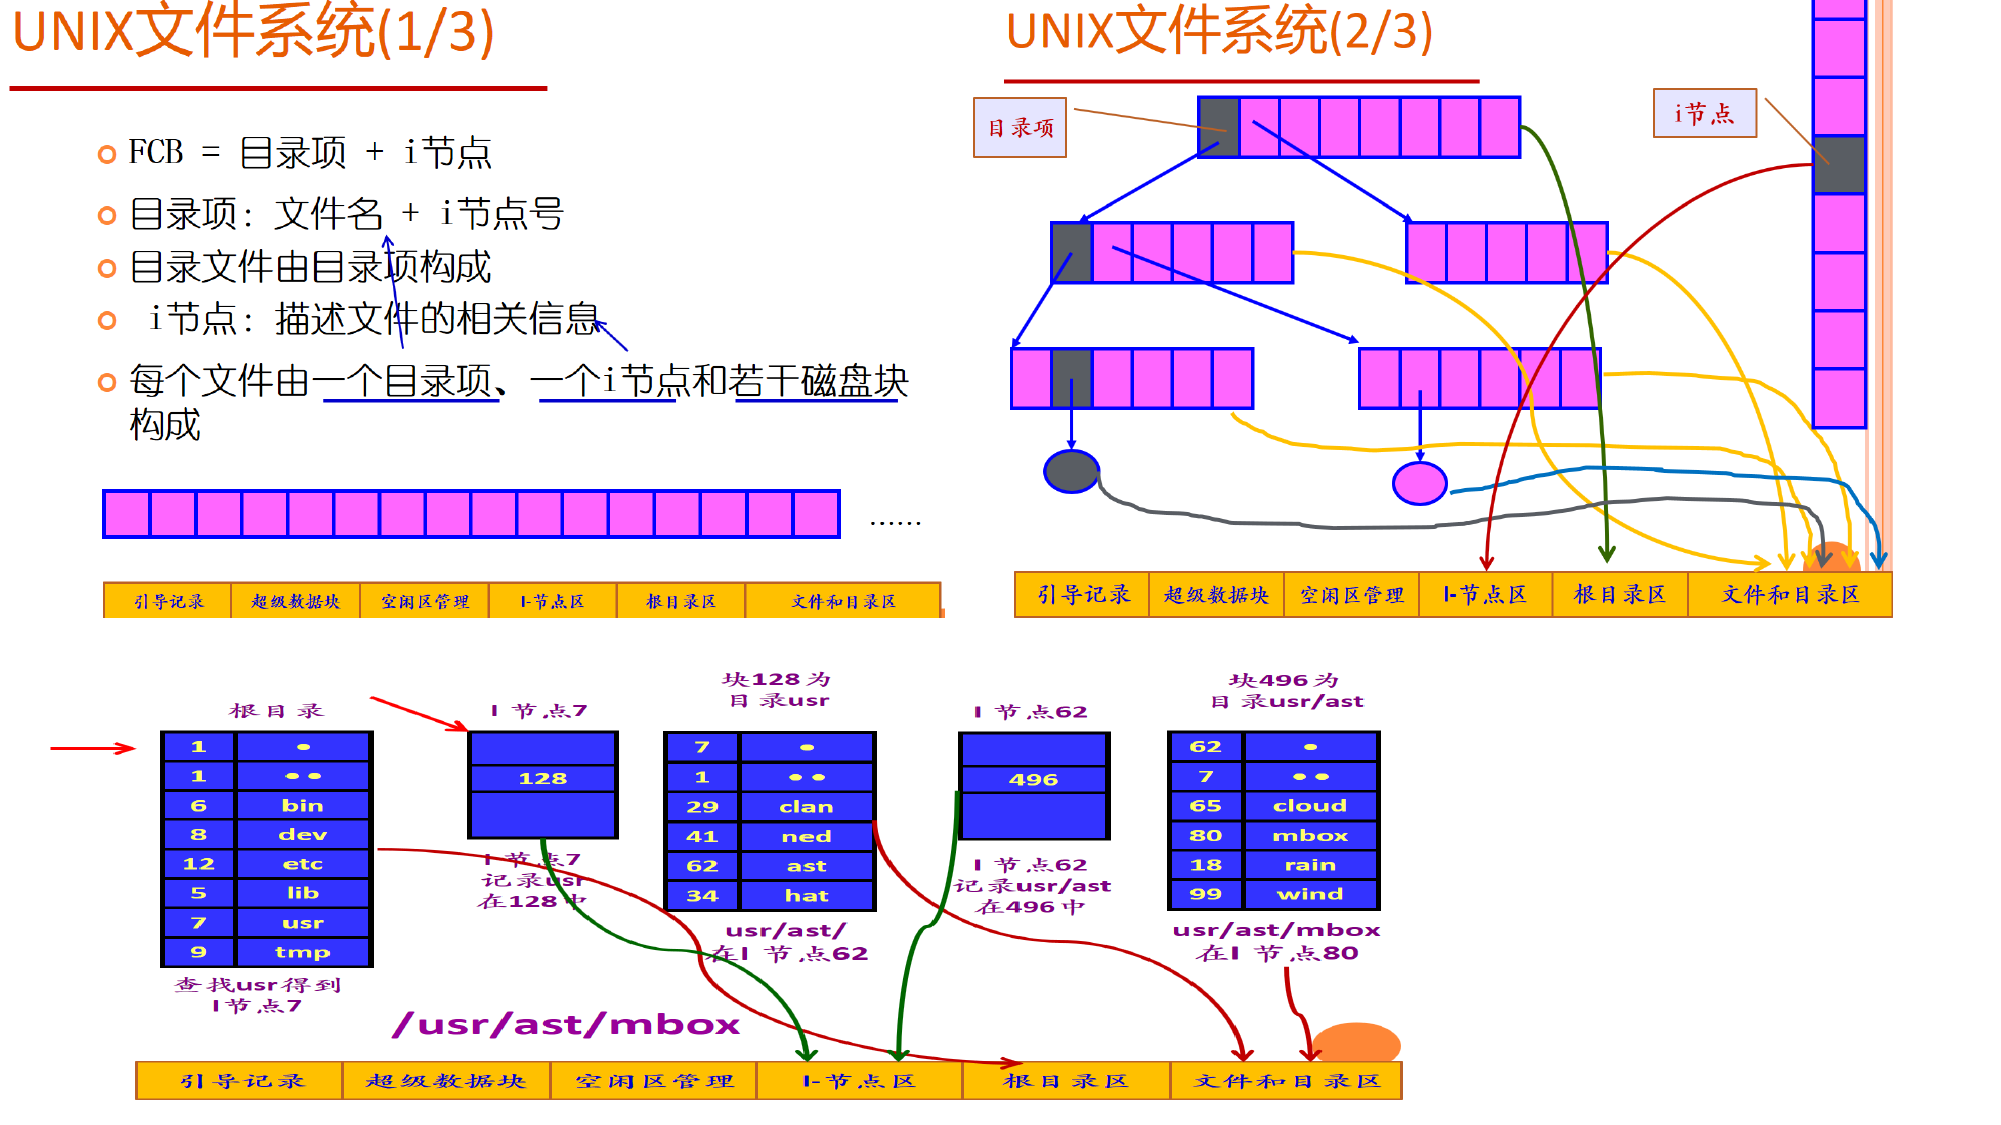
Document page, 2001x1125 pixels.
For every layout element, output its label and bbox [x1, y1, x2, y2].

picture [0, 0, 945, 618]
picture [28, 648, 1408, 1100]
picture [967, 0, 1893, 618]
